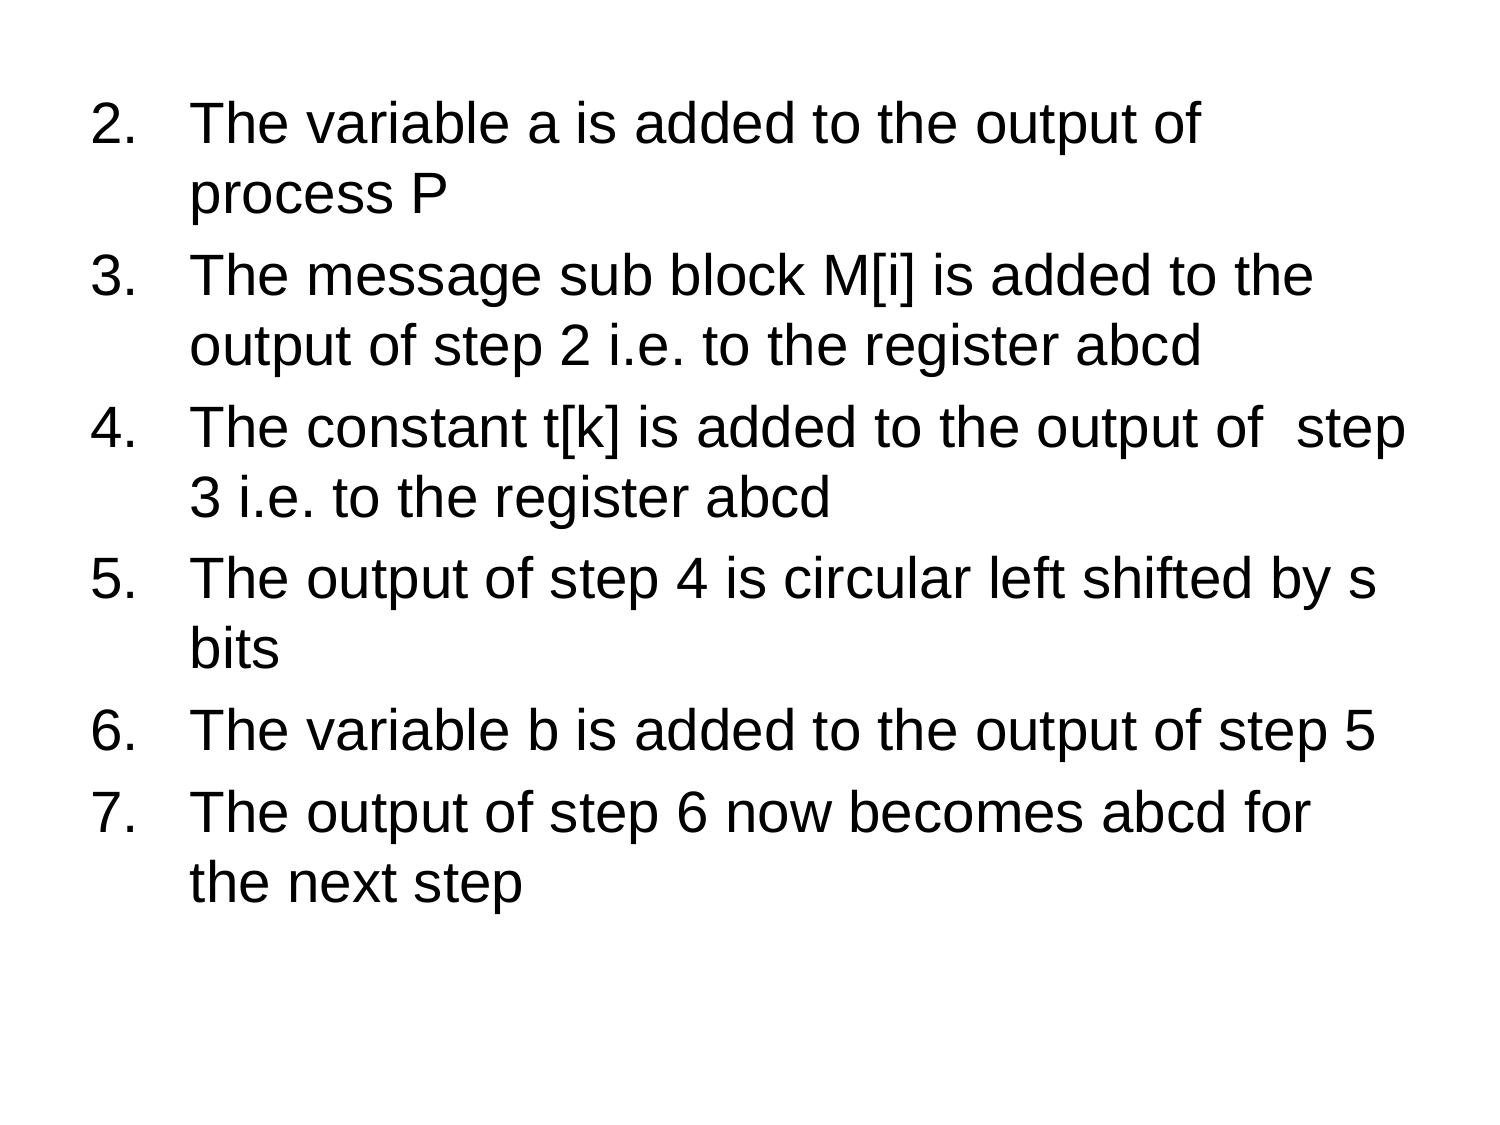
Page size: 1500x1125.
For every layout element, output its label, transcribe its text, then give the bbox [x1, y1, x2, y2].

list The variable a is added to the output of process P The message sub block M[i] is added to the output of step 2 i.e. to the register abcd The constant t[k] is added to the output of step 3 i.e. to the register abcd The output of step 4 is circular left shifted by s bits The variable b is added to the output of step 5 The output of step 6 now becomes abcd for the next step [75, 78, 1425, 1005]
